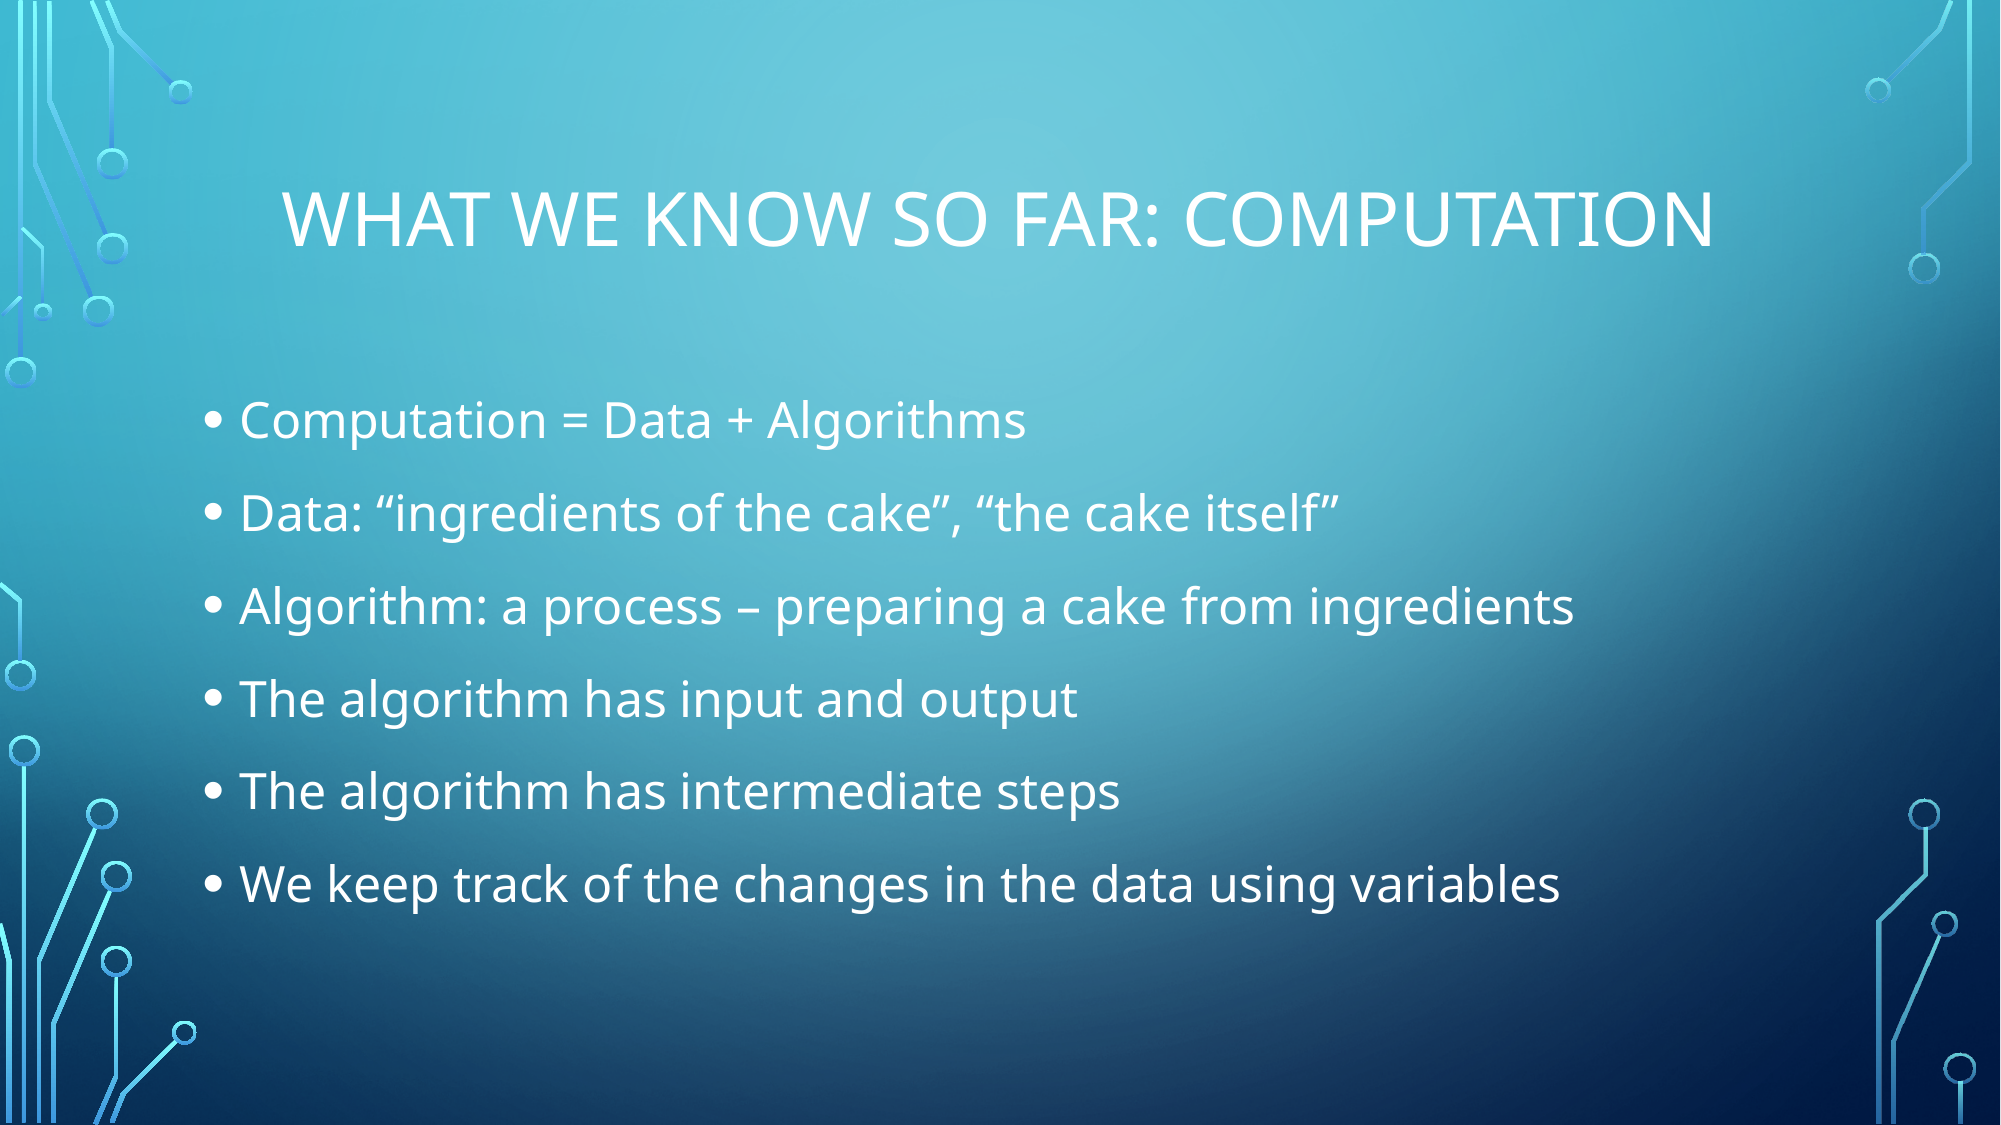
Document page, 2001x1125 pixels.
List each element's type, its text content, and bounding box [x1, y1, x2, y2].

title What we know so far: Computation [187, 101, 1813, 344]
list Computation = Data + Algorithms Data: “ingredients of the cake”, “the cake itself” Algorithm: a process – preparing a cake from ingredients The algorithm has input and output The algorithm has intermediate steps We keep track of the changes in the data using variables [187, 369, 1813, 950]
